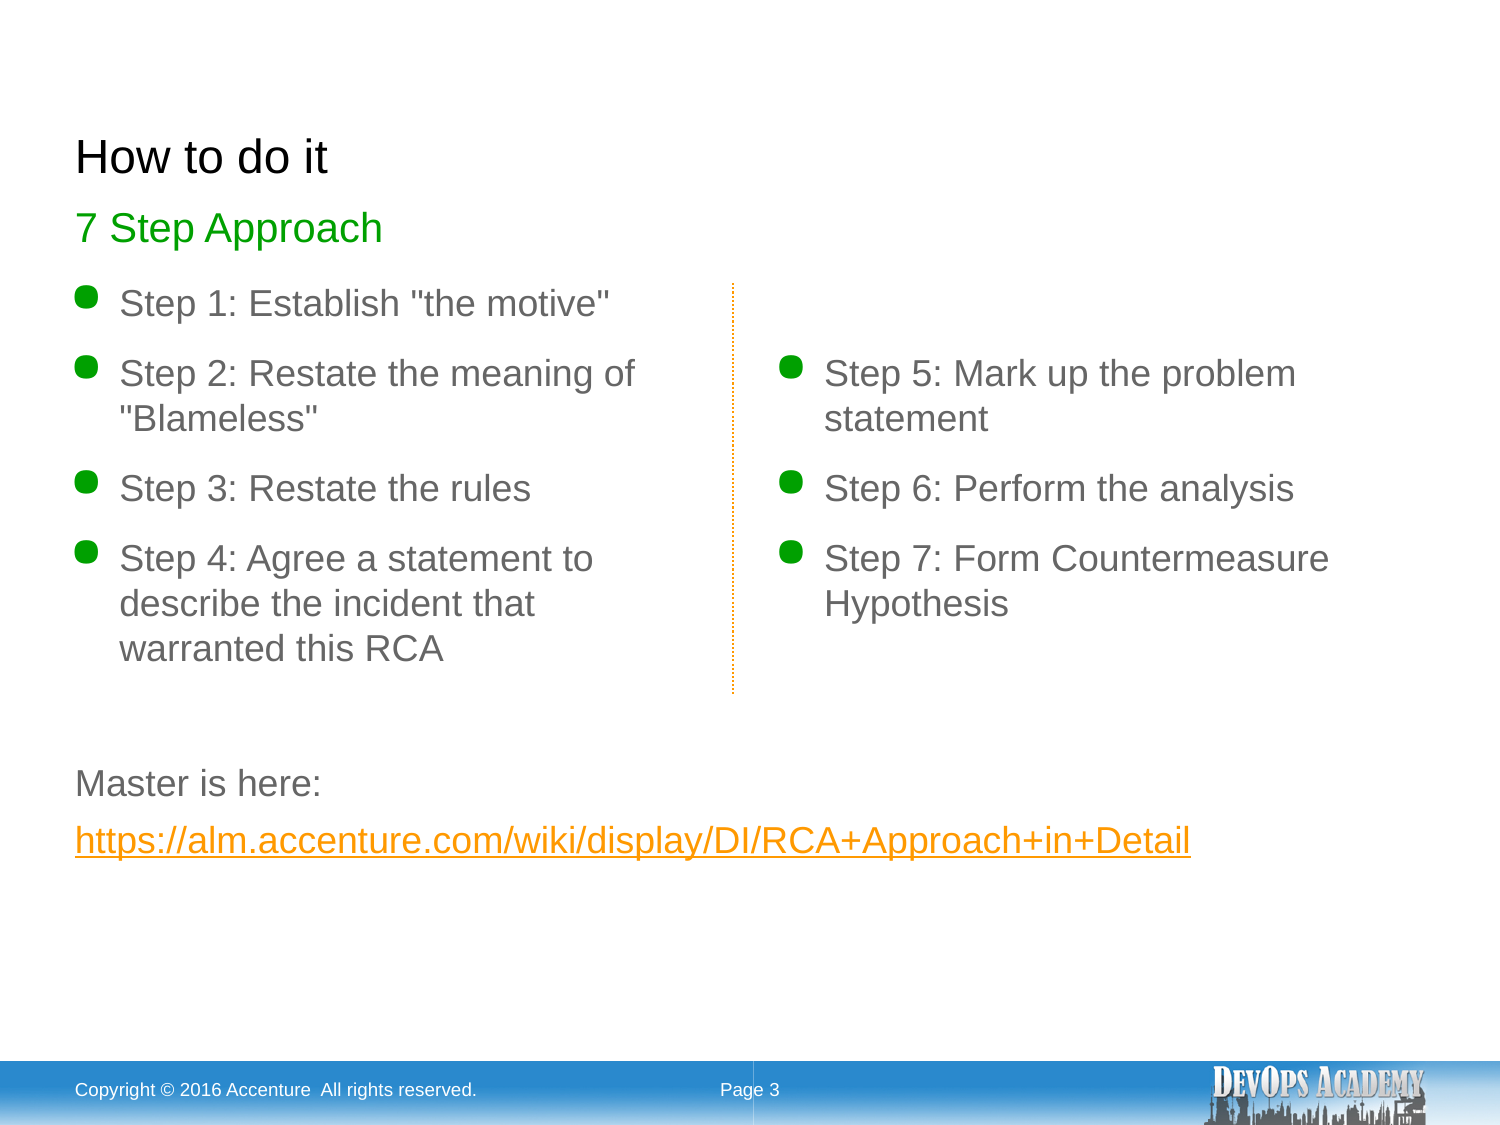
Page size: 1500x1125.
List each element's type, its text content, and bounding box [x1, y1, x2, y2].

title How to do it [74, 19, 1426, 184]
list Master is here: https://alm.accenture.com/wiki/display/DI/RCA+Approach+in+Detail [74, 751, 1426, 869]
text_box Step 1: Establish "the motive" Step 2: Restate the meaning of "Blameless" Step 3: Restate the rules Step 4: Agree a statement to describe the incident that warranted this RCA Step 5: Mark up the problem statement Step 6: Perform the analysis Step 7: Form Countermeasure Hypothesis [74, 271, 1426, 694]
picture [0, 1061, 1500, 1125]
footer Copyright © 2016 Accenture All rights reserved. [74, 1078, 666, 1100]
slide_number Page 3 [693, 1078, 807, 1100]
list 7 Step Approach [74, 193, 1426, 259]
